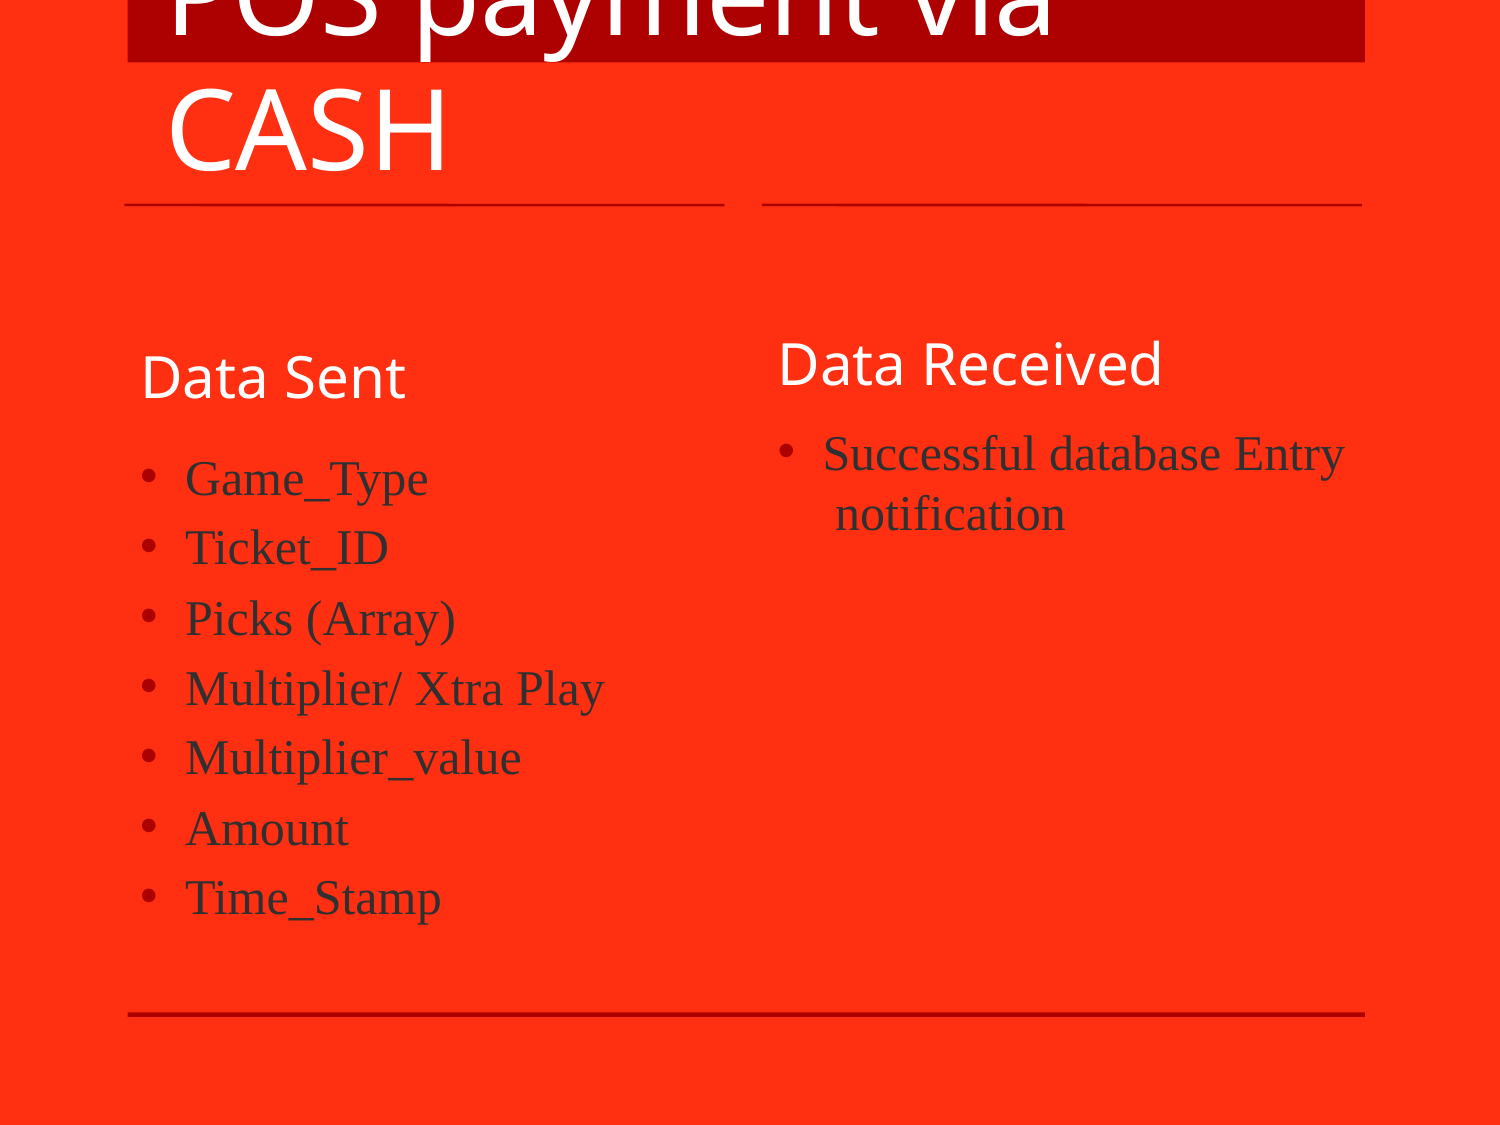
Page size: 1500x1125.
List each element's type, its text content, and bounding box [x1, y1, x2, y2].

list Successful database Entry notification [762, 412, 1363, 913]
list Data Received [762, 299, 1363, 405]
list Data Sent [125, 312, 725, 418]
title POS payment via CASH [150, 0, 1263, 200]
list Game_Type Ticket_ID Picks (Array) Multiplier/ Xtra Play Multiplier_value Amount Time_Stamp [125, 437, 725, 938]
